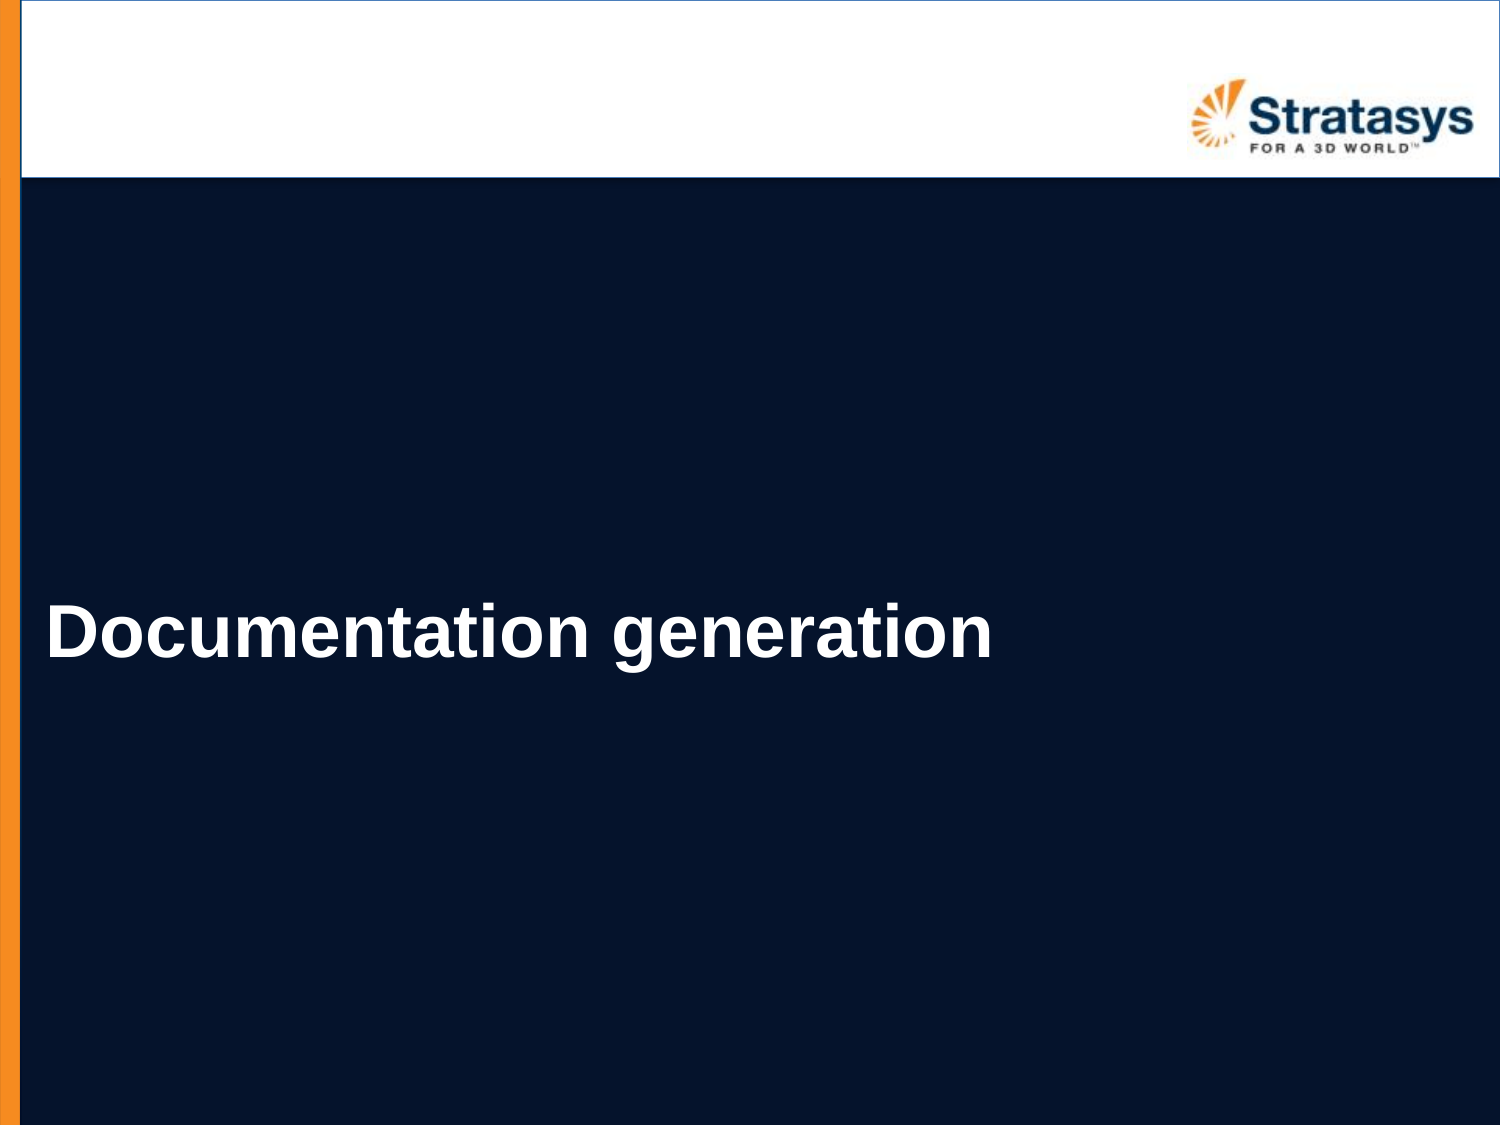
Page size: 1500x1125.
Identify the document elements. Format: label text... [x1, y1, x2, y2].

picture [0, 0, 22, 1125]
picture [1187, 73, 1480, 160]
text_box Documentation generation [30, 575, 1381, 763]
